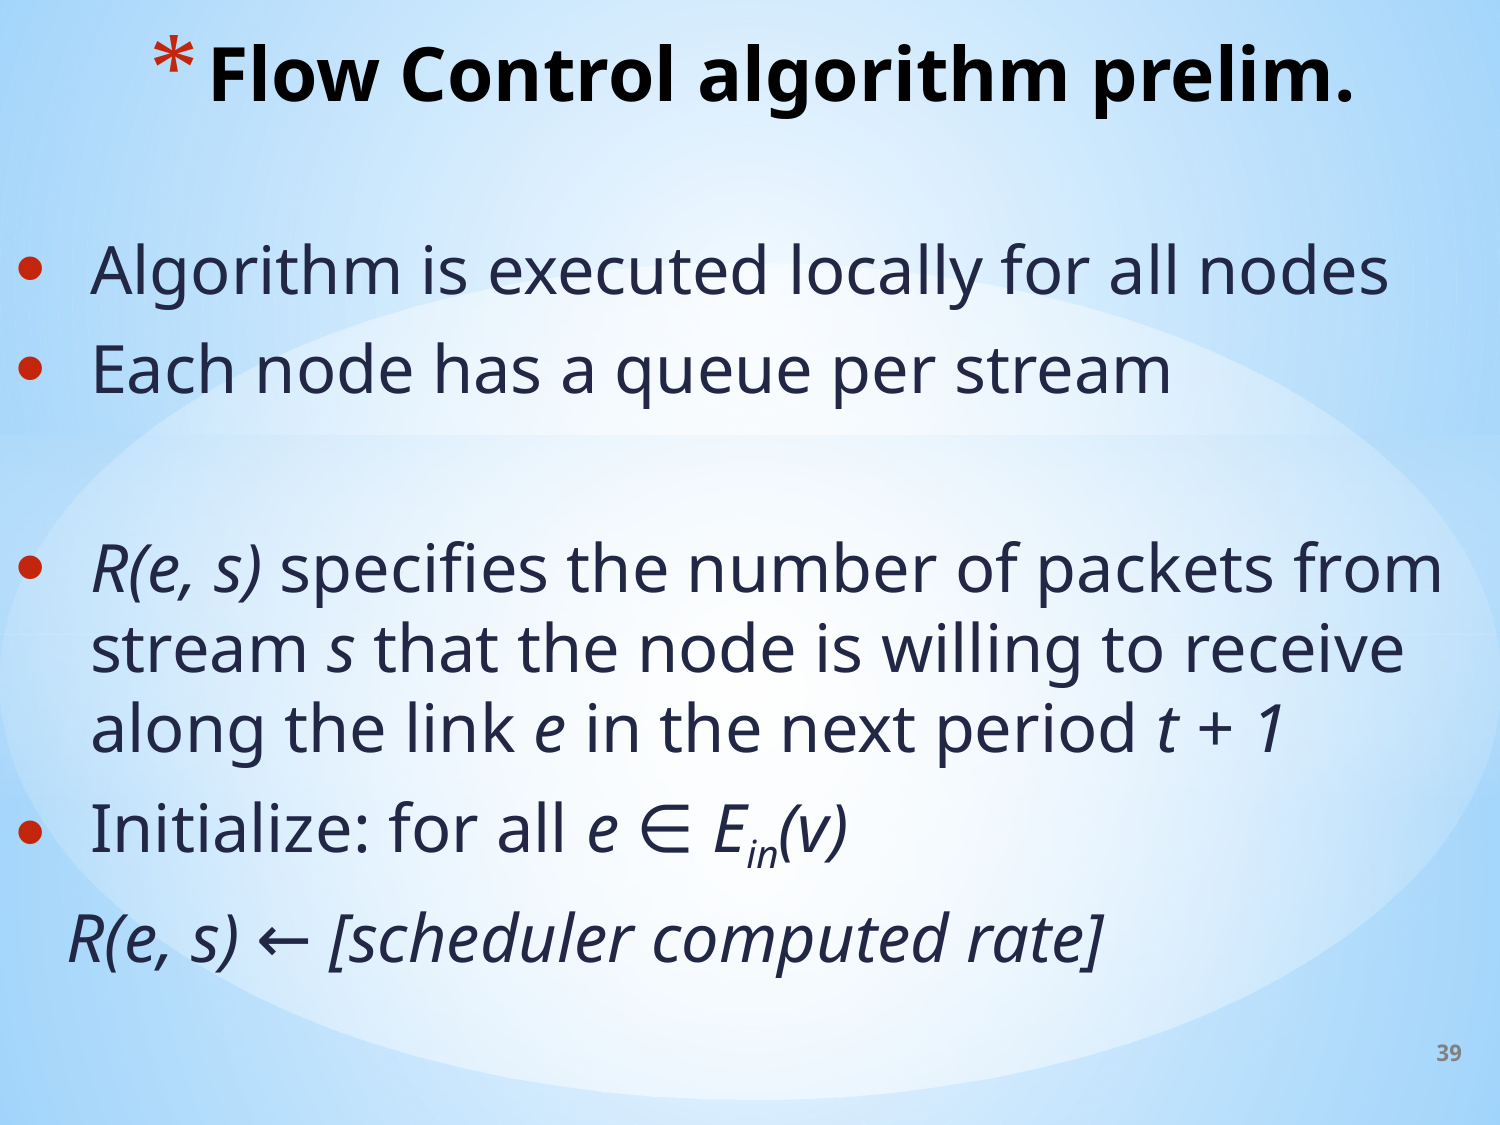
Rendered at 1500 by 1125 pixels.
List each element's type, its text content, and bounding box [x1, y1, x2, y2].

footer [75, 1012, 625, 1073]
title Flow Control algorithm prelim. [135, 19, 1376, 185]
subtitle Algorithm is executed locally for all nodes Each node has a queue per stream R(e, s) specifies the number of packets from stream s that the node is willing to receive along the link e in the next period t + 1 Initialize: for all e ∈ Ein(v) R(e, s) ← [scheduler computed rate] [0, 219, 1500, 610]
text_box 39 [927, 1023, 1478, 1083]
